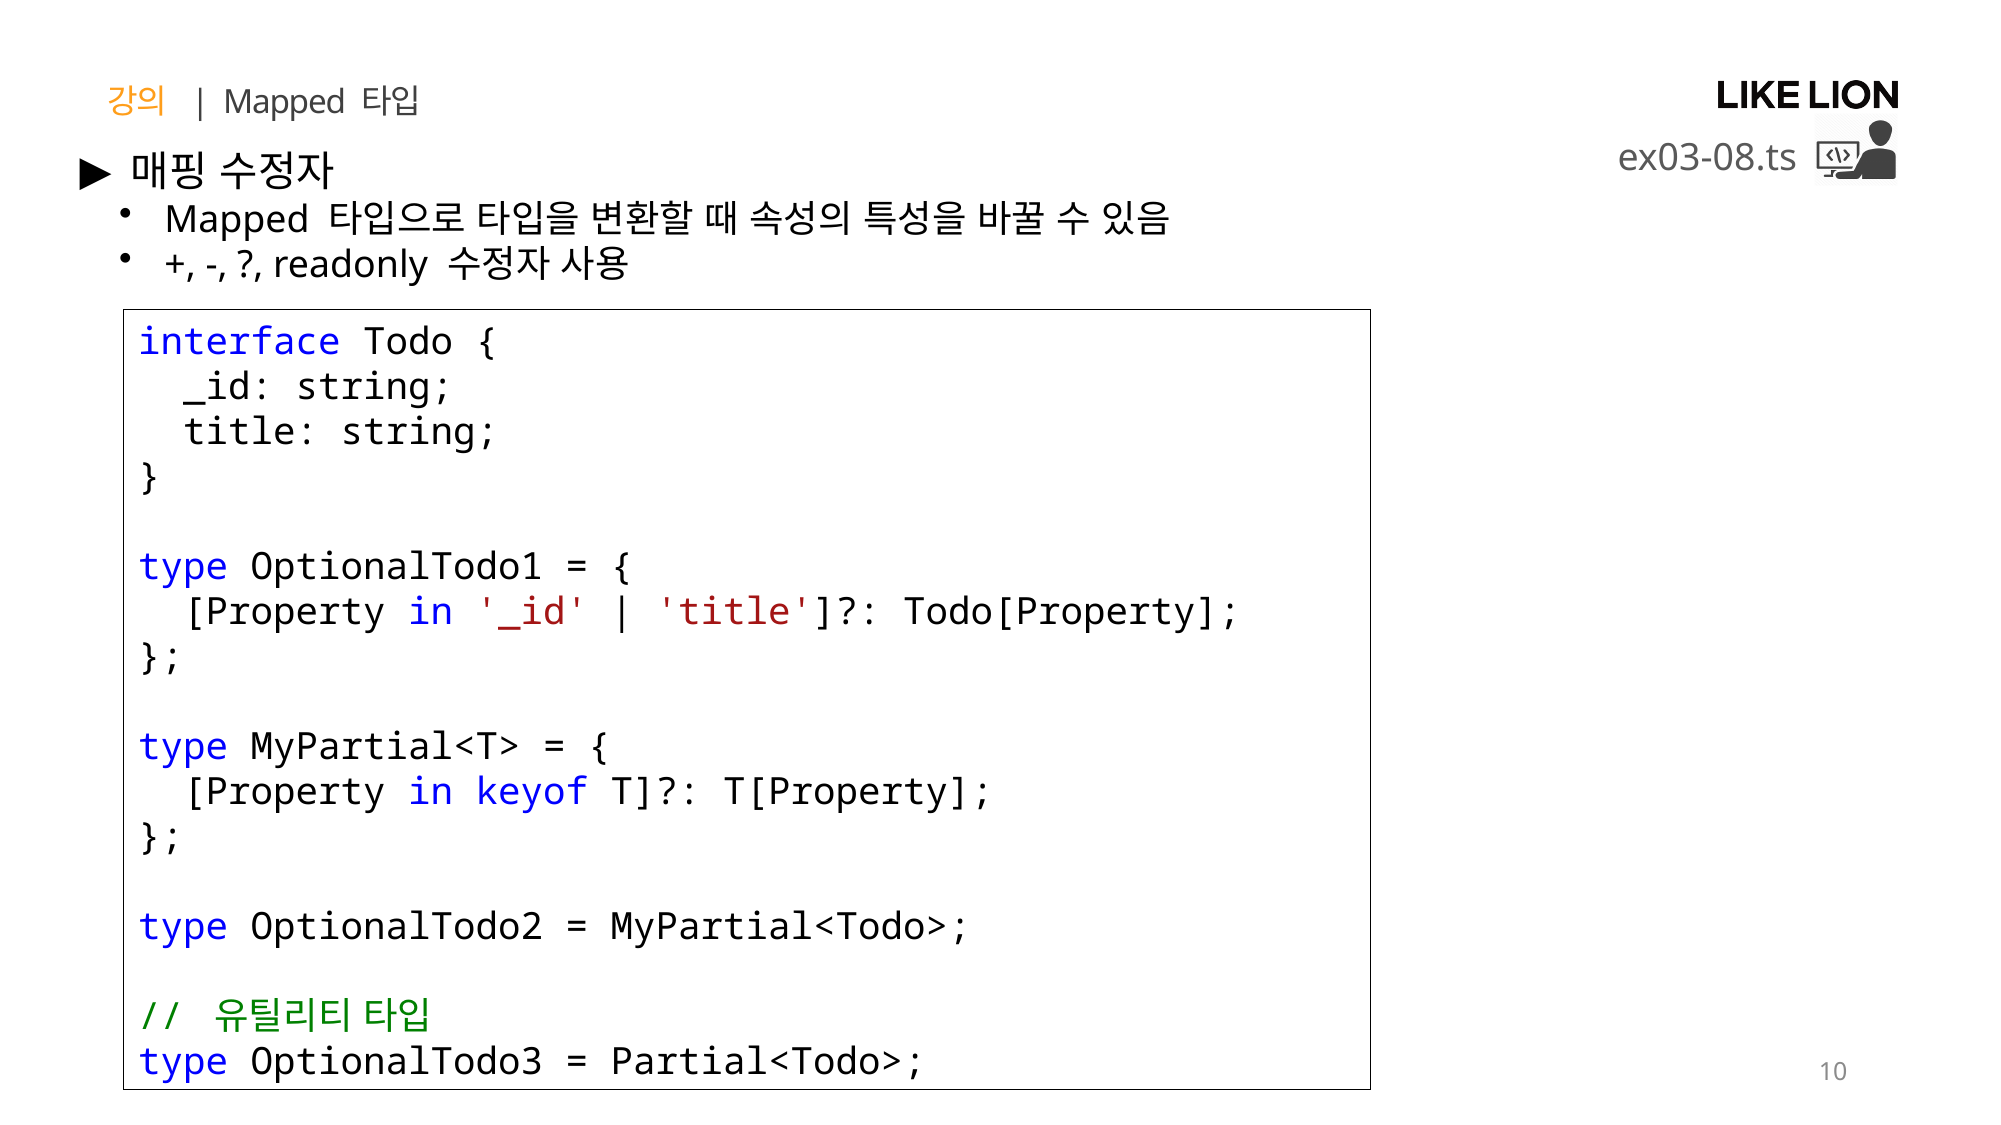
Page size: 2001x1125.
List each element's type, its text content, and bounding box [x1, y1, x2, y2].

text_box 매핑 수정자 Mapped 타입으로 타입을 변환할 때 속성의 특성을 바꿀 수 있음 +, -, ?, readonly 수정자 사용 [64, 137, 1863, 292]
text_box interface Todo { _id: string; title: string; } type OptionalTodo1 = { [Property in '_id' | 'title']?: Todo[Property]; }; type MyPartial<T> = { [Property in keyof T]?: T[Property]; }; type OptionalTodo2 = MyPartial<Todo>; // 유틸리티 타입 type OptionalTodo3 = Partial<Todo>; [123, 309, 1371, 1090]
text_box 강의 | Mapped 타입 [92, 72, 866, 128]
picture [1718, 80, 1898, 109]
slide_number 10 [1412, 1042, 1863, 1103]
picture [1814, 113, 1898, 186]
text_box ex03-08.ts [1212, 125, 1812, 186]
